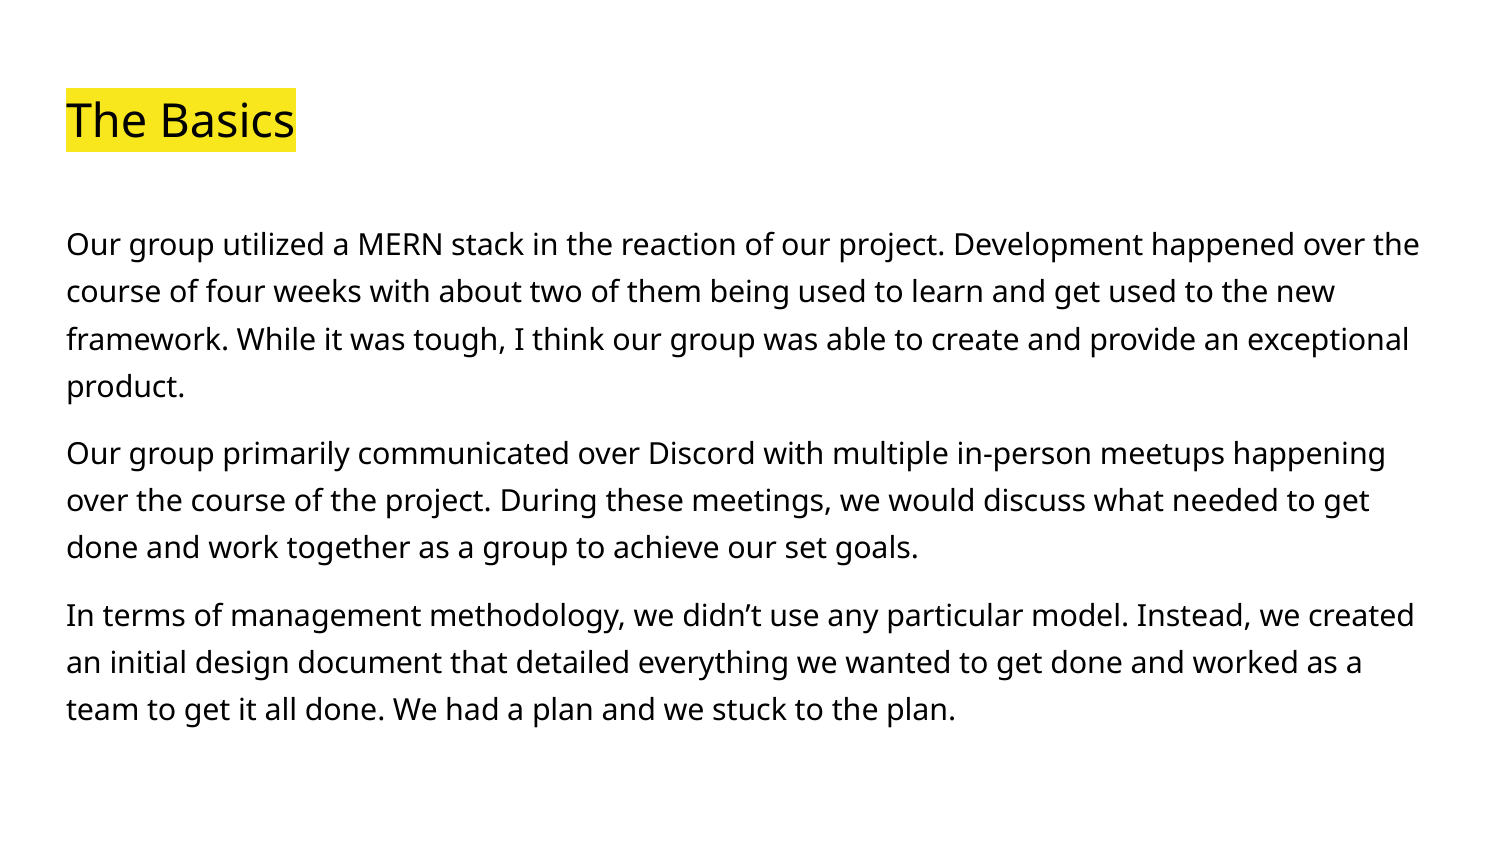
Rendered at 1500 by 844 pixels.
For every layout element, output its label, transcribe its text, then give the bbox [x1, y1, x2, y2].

title The Basics [51, 72, 1449, 167]
list Our group utilized a MERN stack in the reaction of our project. Development happened over the course of four weeks with about two of them being used to learn and get used to the new framework. While it was tough, I think our group was able to create and provide an exceptional product. Our group primarily communicated over Discord with multiple in-person meetups happening over the course of the project. During these meetings, we would discuss what needed to get done and work together as a group to achieve our set goals. In terms of management methodology, we didn’t use any particular model. Instead, we created an initial design document that detailed everything we wanted to get done and worked as a team to get it all done. We had a plan and we stuck to the plan. [51, 202, 1449, 750]
